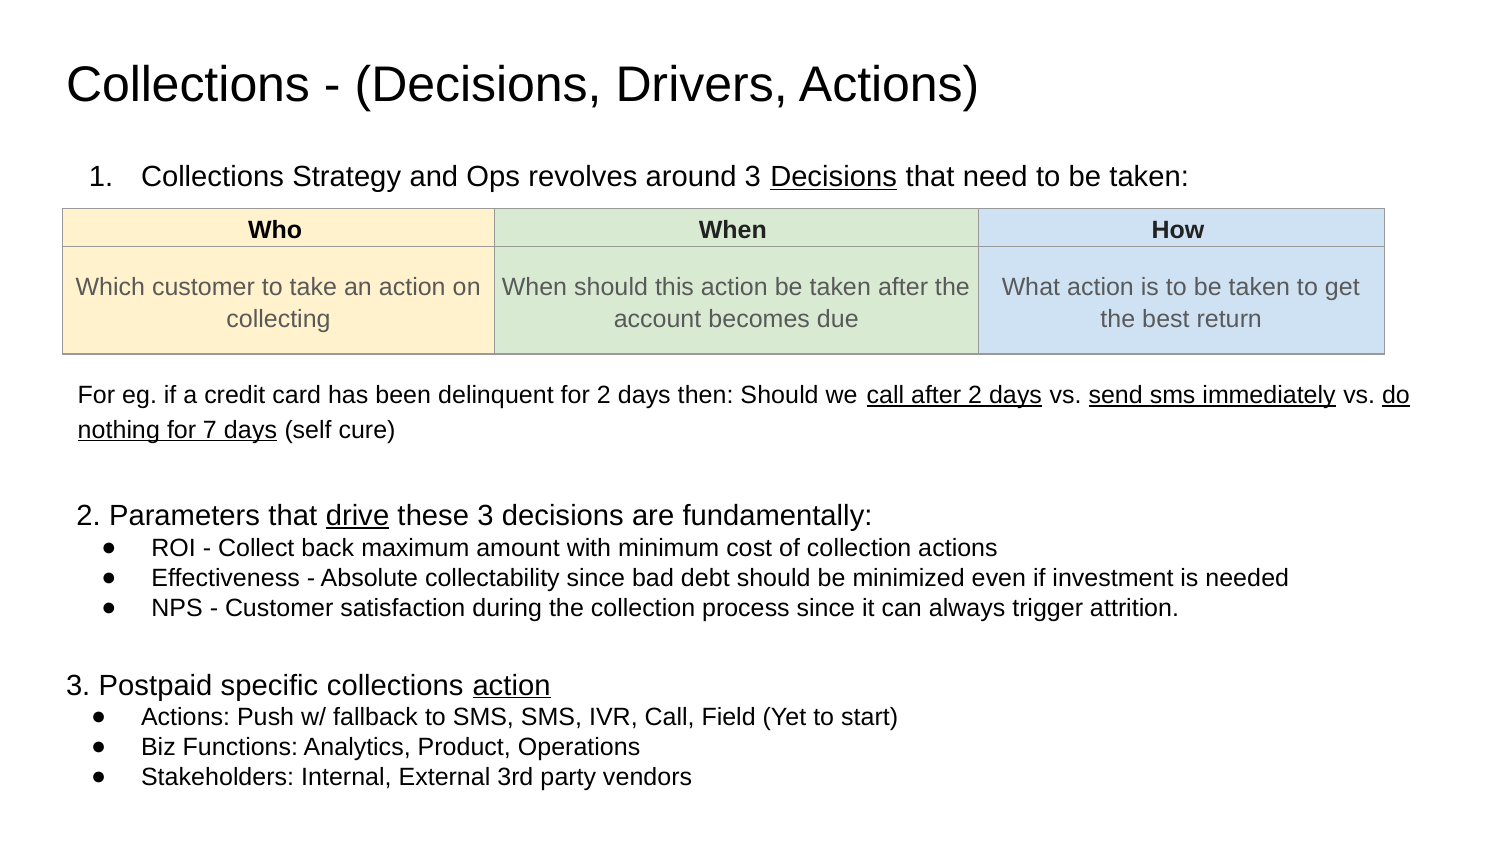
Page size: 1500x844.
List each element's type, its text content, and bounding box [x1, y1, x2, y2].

text_box 2. Parameters that drive these 3 decisions are fundamentally: ROI - Collect back maximum amount with minimum cost of collection actions Effectiveness - Absolute collectability since bad debt should be minimized even if investment is needed NPS - Customer satisfaction during the collection process since it can always trigger attrition. [61, 481, 1460, 651]
text_box For eg. if a credit card has been delinquent for 2 days then: Should we call after 2 days vs. send sms immediately vs. do nothing for 7 days (self cure) [62, 359, 1426, 454]
table_cell When should this action be taken after the account becomes due [495, 247, 978, 353]
text_box 3. Postpaid specific collections action Actions: Push w/ fallback to SMS, SMS, IVR, Call, Field (Yet to start) Biz Functions: Analytics, Product, Operations Stakeholders: Internal, External 3rd party vendors [51, 650, 1449, 820]
table_header How [979, 209, 1384, 246]
table_cell Which customer to take an action on collecting [63, 247, 494, 353]
title Collections - (Decisions, Drivers, Actions) [51, 36, 1449, 131]
list Collections Strategy and Ops revolves around 3 Decisions that need to be taken: [51, 137, 1449, 214]
table_header Who [63, 209, 494, 246]
table_header When [495, 209, 978, 246]
table_cell What action is to be taken to get the best return [979, 247, 1384, 353]
